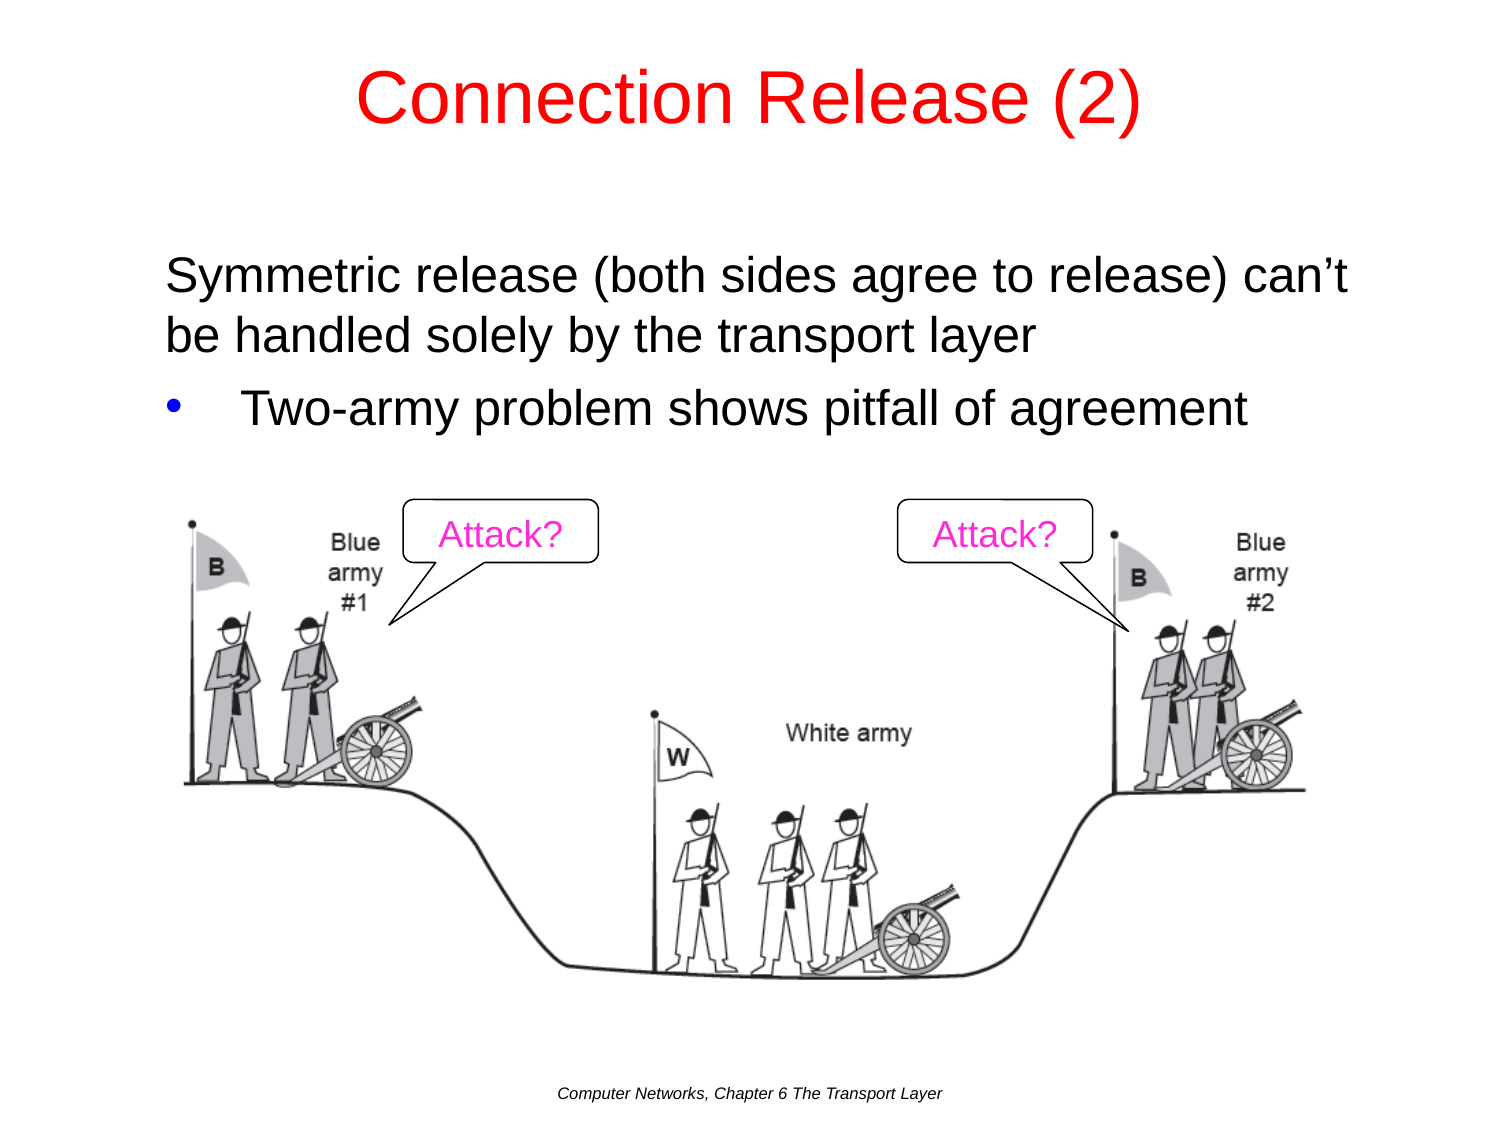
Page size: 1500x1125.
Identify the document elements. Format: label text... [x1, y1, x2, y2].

picture [157, 492, 1343, 1006]
footer Computer Networks, Chapter 6 The Transport Layer [0, 1074, 1500, 1125]
list Symmetric release (both sides agree to release) can’t be handled solely by the transport layer Two-army problem shows pitfall of agreement [150, 235, 1428, 990]
title Connection Release (2) [0, 0, 1500, 188]
